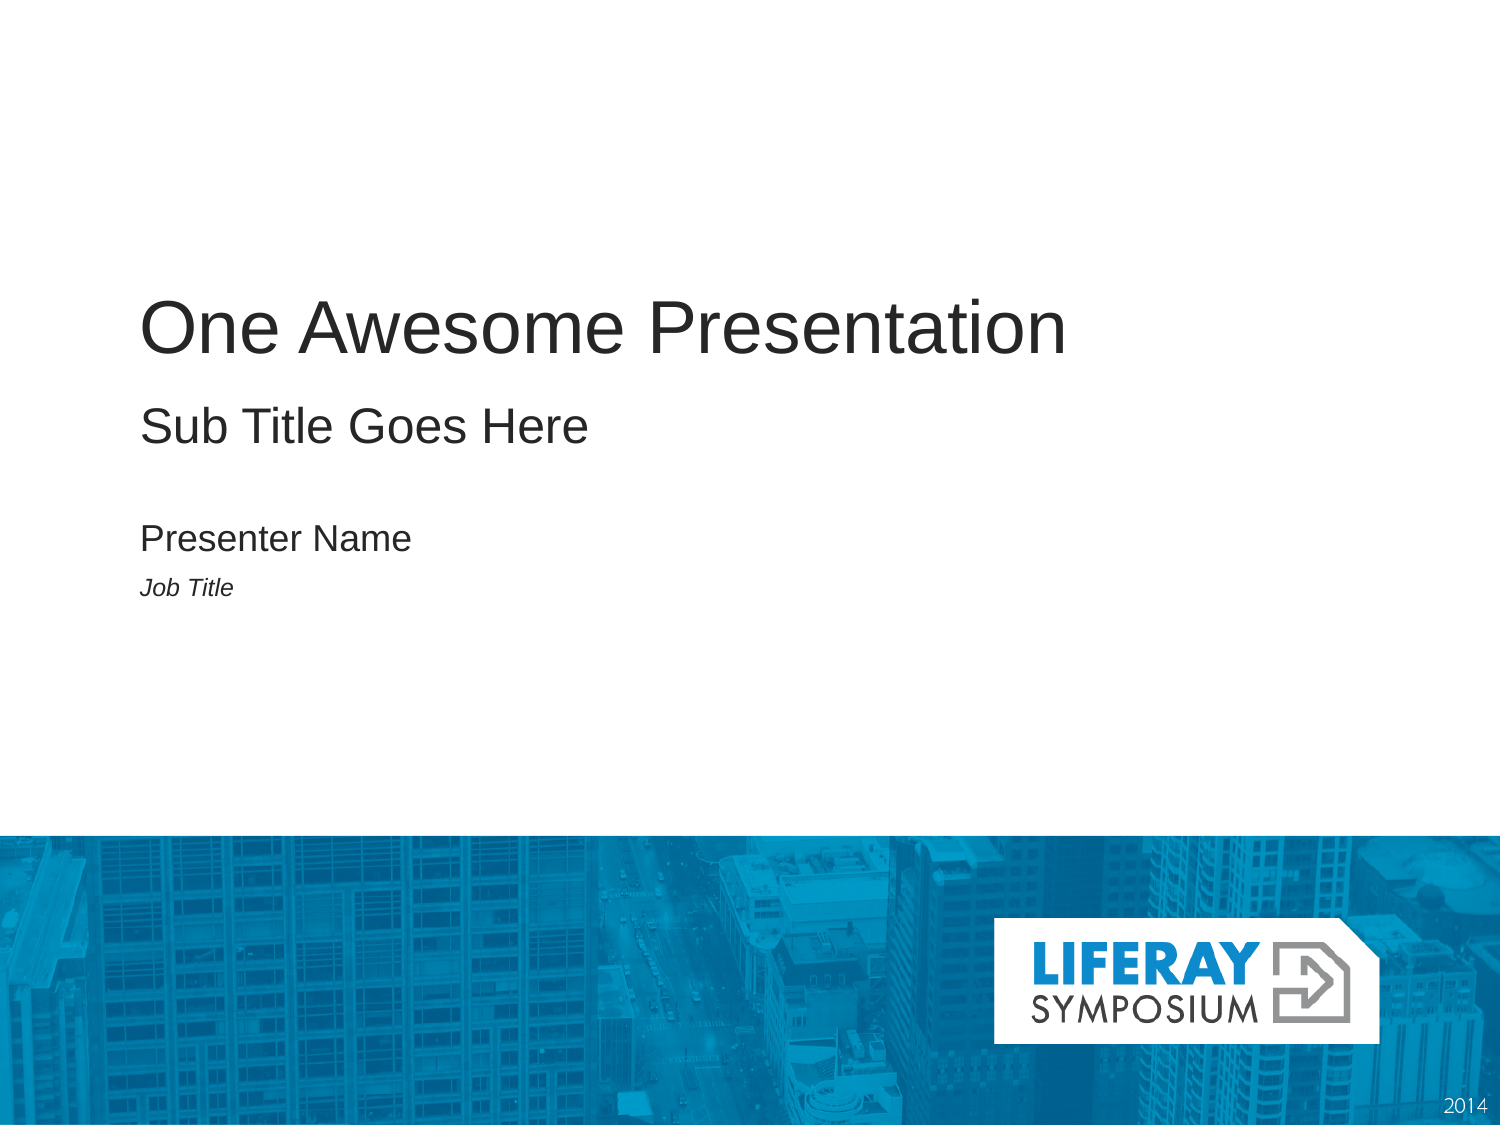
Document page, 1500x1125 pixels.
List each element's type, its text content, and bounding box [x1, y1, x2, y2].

picture [0, 0, 1500, 835]
text_box One Awesome Presentation Sub Title Goes Here Presenter Name Job Title [125, 271, 1288, 609]
picture [995, 919, 1379, 1043]
